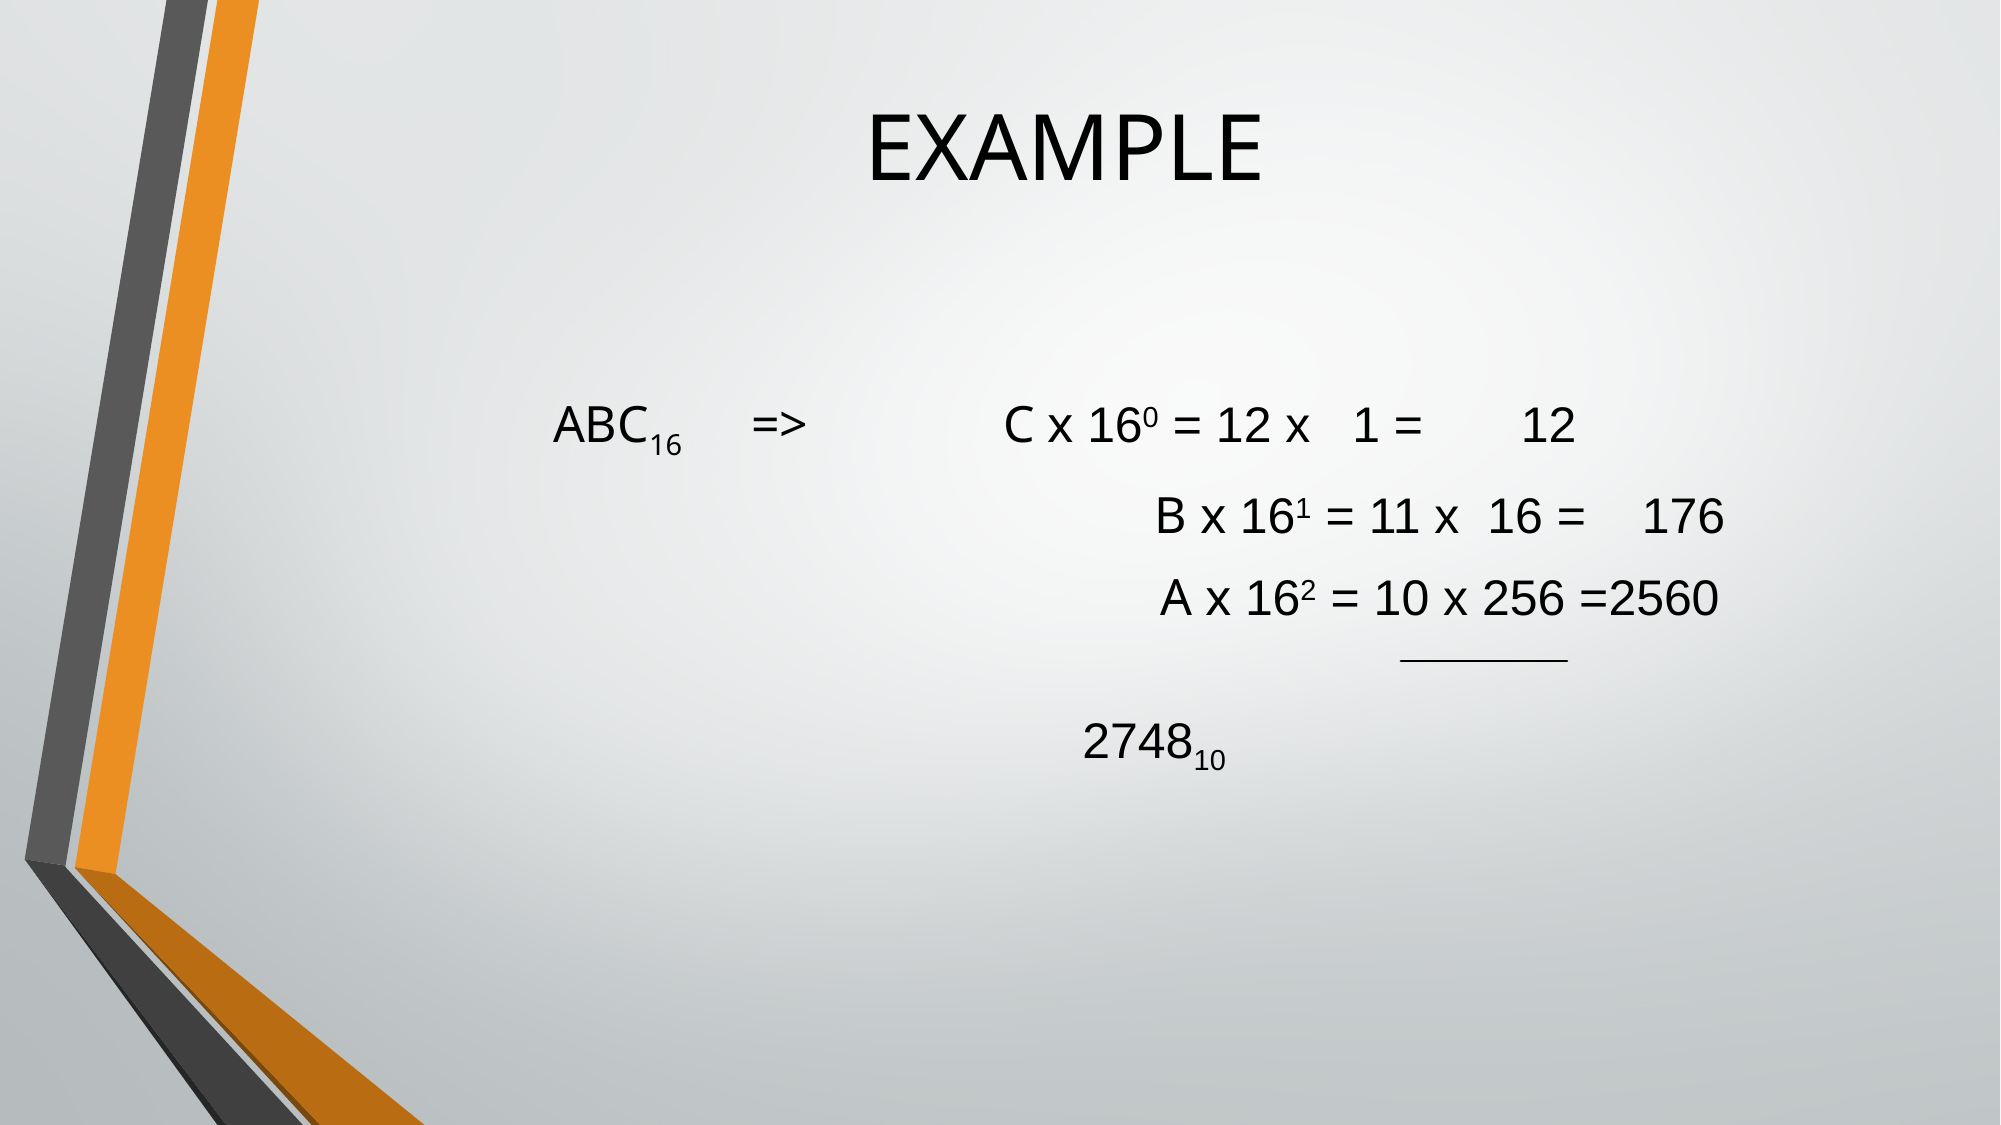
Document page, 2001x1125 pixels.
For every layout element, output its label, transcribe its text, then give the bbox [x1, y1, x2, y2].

list ABC16 => C x 160 = 12 x 1 = 12 B x 161 = 11 x 16 = 176 A x 162 = 10 x 256 =2560 274810 [243, 298, 1887, 1036]
title EXAMPLE [243, 0, 1887, 288]
